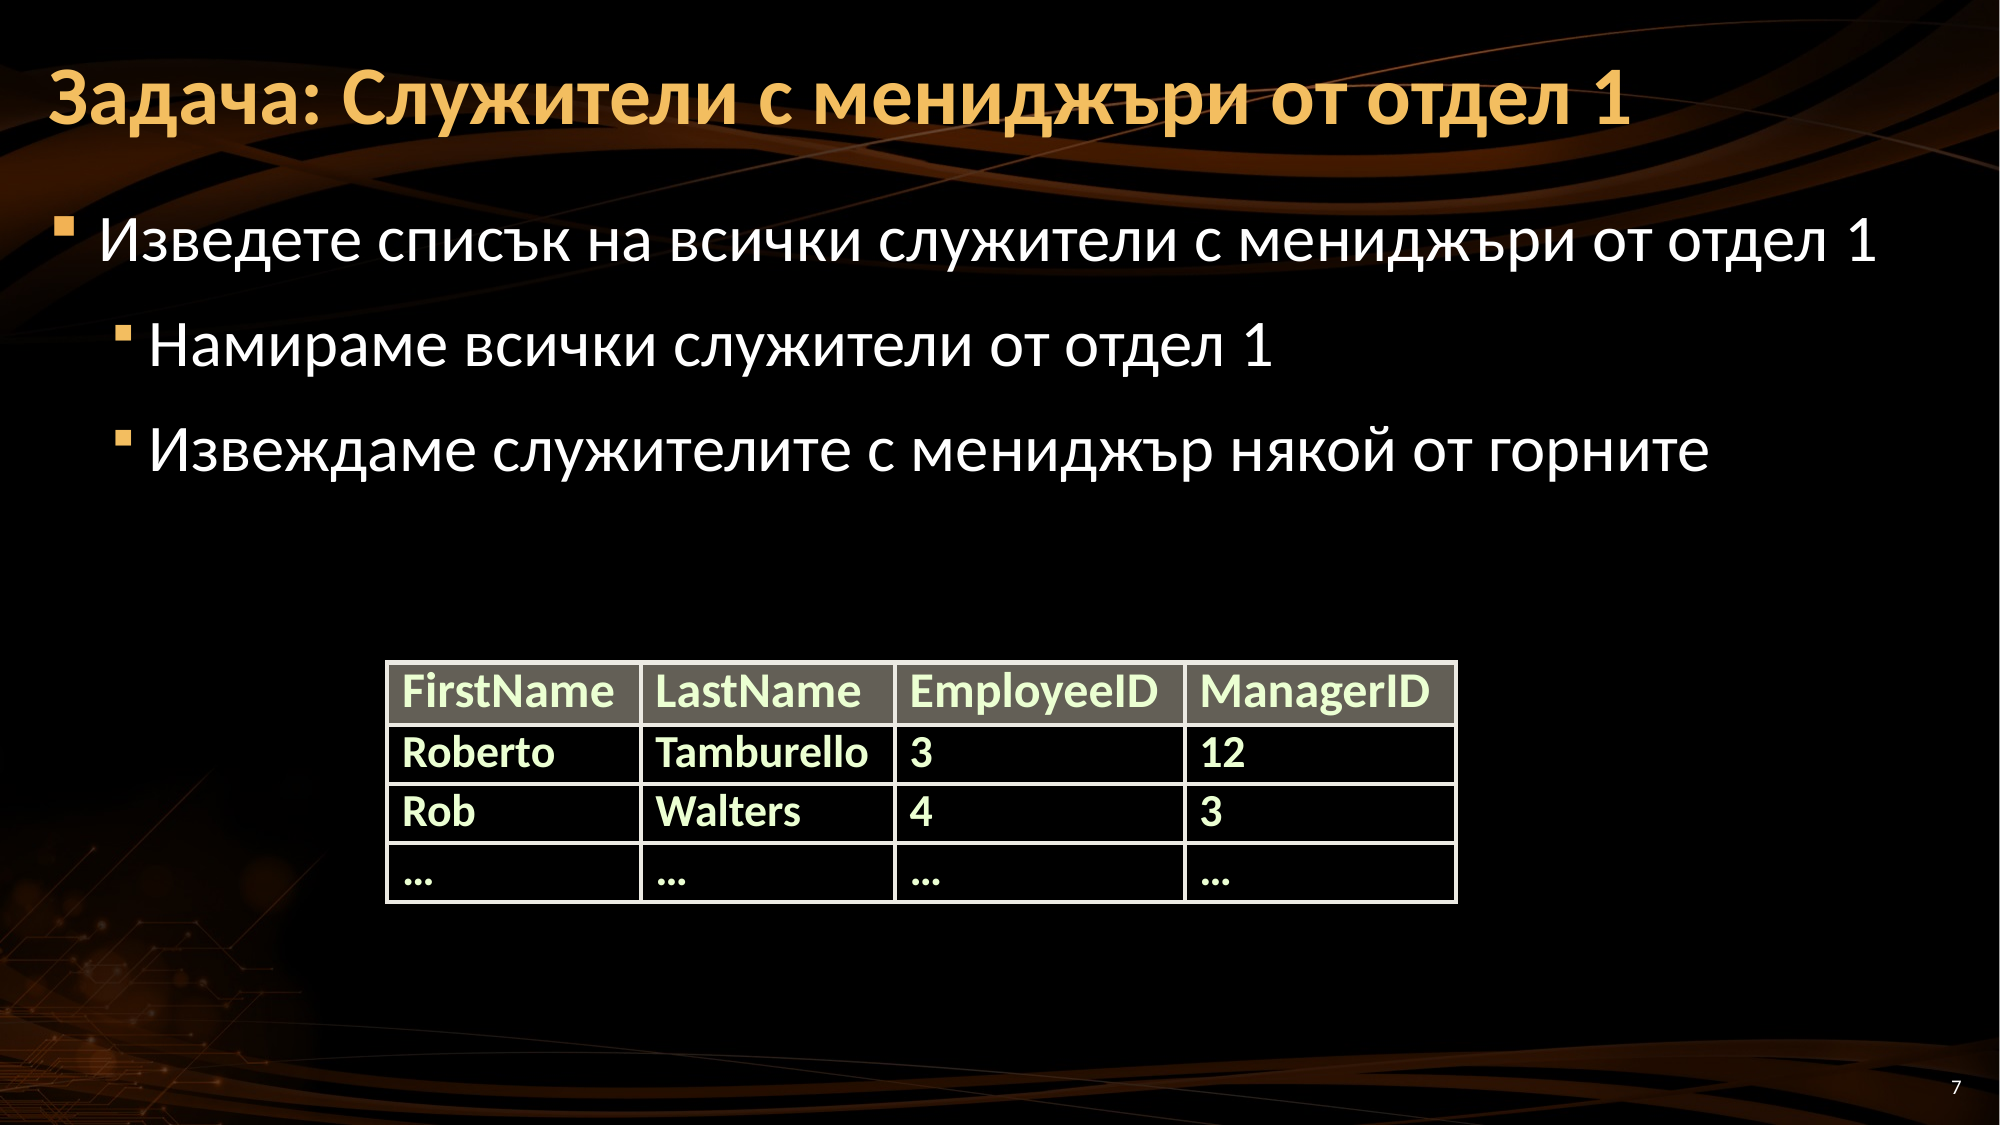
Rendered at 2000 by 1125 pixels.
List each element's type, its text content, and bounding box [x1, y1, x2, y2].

table_cell Roberto [389, 727, 639, 782]
picture [0, 0, 2000, 1125]
table_header EmployeeID [897, 665, 1183, 723]
title Задача: Служители с мениджъри от отдел 1 [30, 6, 1813, 189]
table_cell Walters [643, 786, 893, 841]
table_cell … [1187, 845, 1454, 900]
table_cell Tamburello [643, 727, 893, 782]
table_cell … [643, 845, 893, 900]
list Изведете списък на всички служители с мениджъри от отдел 1 Намираме всички служители от отдел 1 Извеждаме служителите с мениджър някой от горните [31, 188, 1968, 1103]
table_header ManagerID [1187, 665, 1454, 723]
table_cell … [897, 845, 1183, 900]
table_header LastName [643, 665, 893, 723]
table_header FirstName [389, 665, 639, 723]
table_cell 3 [897, 727, 1183, 782]
slide_number 7 [1897, 1070, 1968, 1103]
table_cell … [389, 845, 639, 900]
table_cell 4 [897, 786, 1183, 841]
table_cell Rob [389, 786, 639, 841]
table_cell 3 [1187, 786, 1454, 841]
table_cell 12 [1187, 727, 1454, 782]
